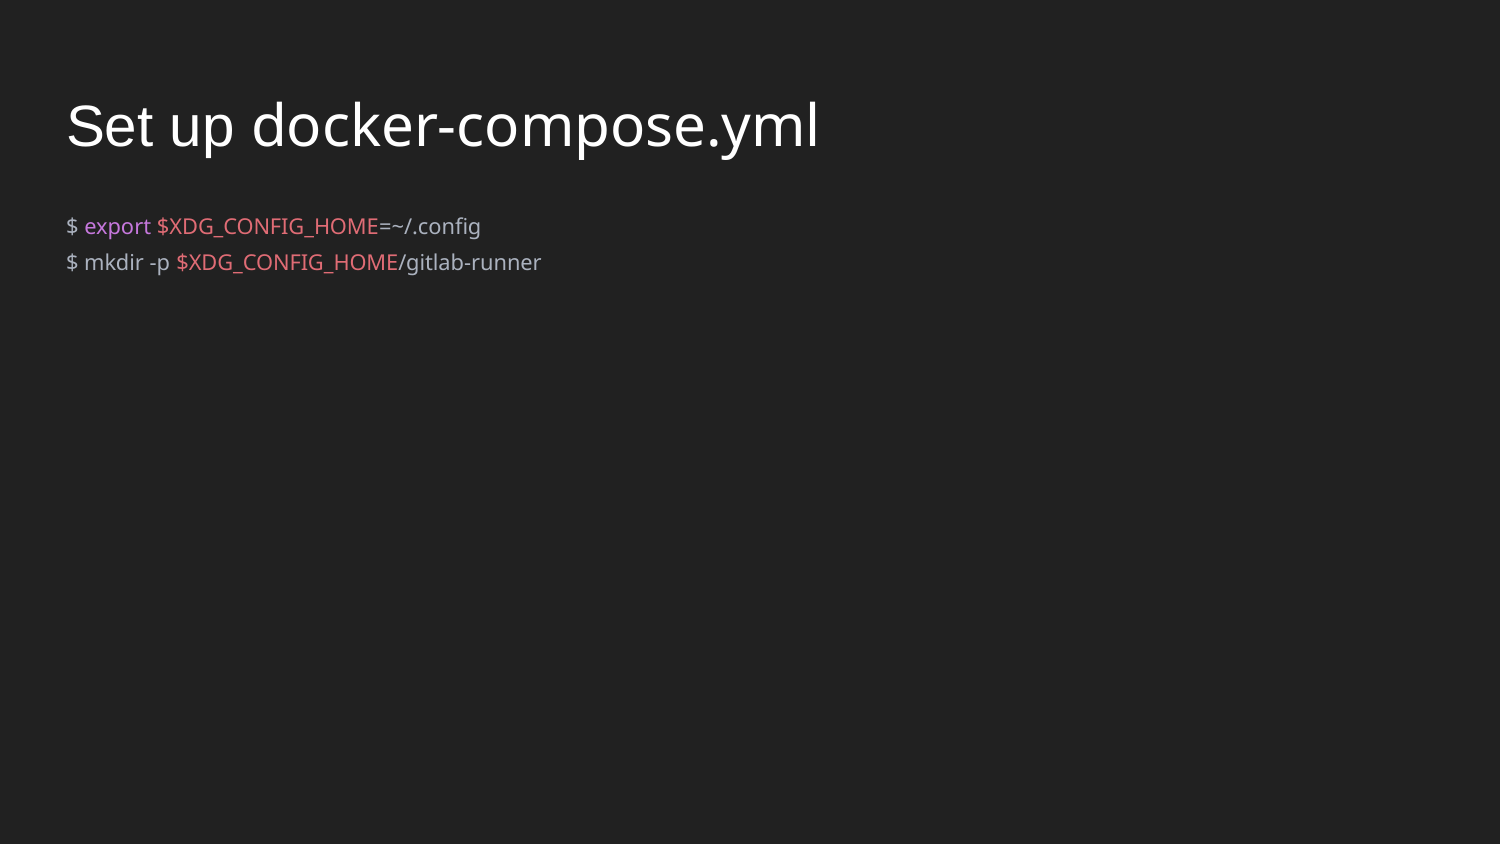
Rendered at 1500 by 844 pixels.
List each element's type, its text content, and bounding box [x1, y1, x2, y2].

list $ export $XDG_CONFIG_HOME=~/.config $ mkdir -p $XDG_CONFIG_HOME/gitlab-runner [51, 189, 1449, 750]
title Set up docker-compose.yml [51, 72, 1449, 167]
